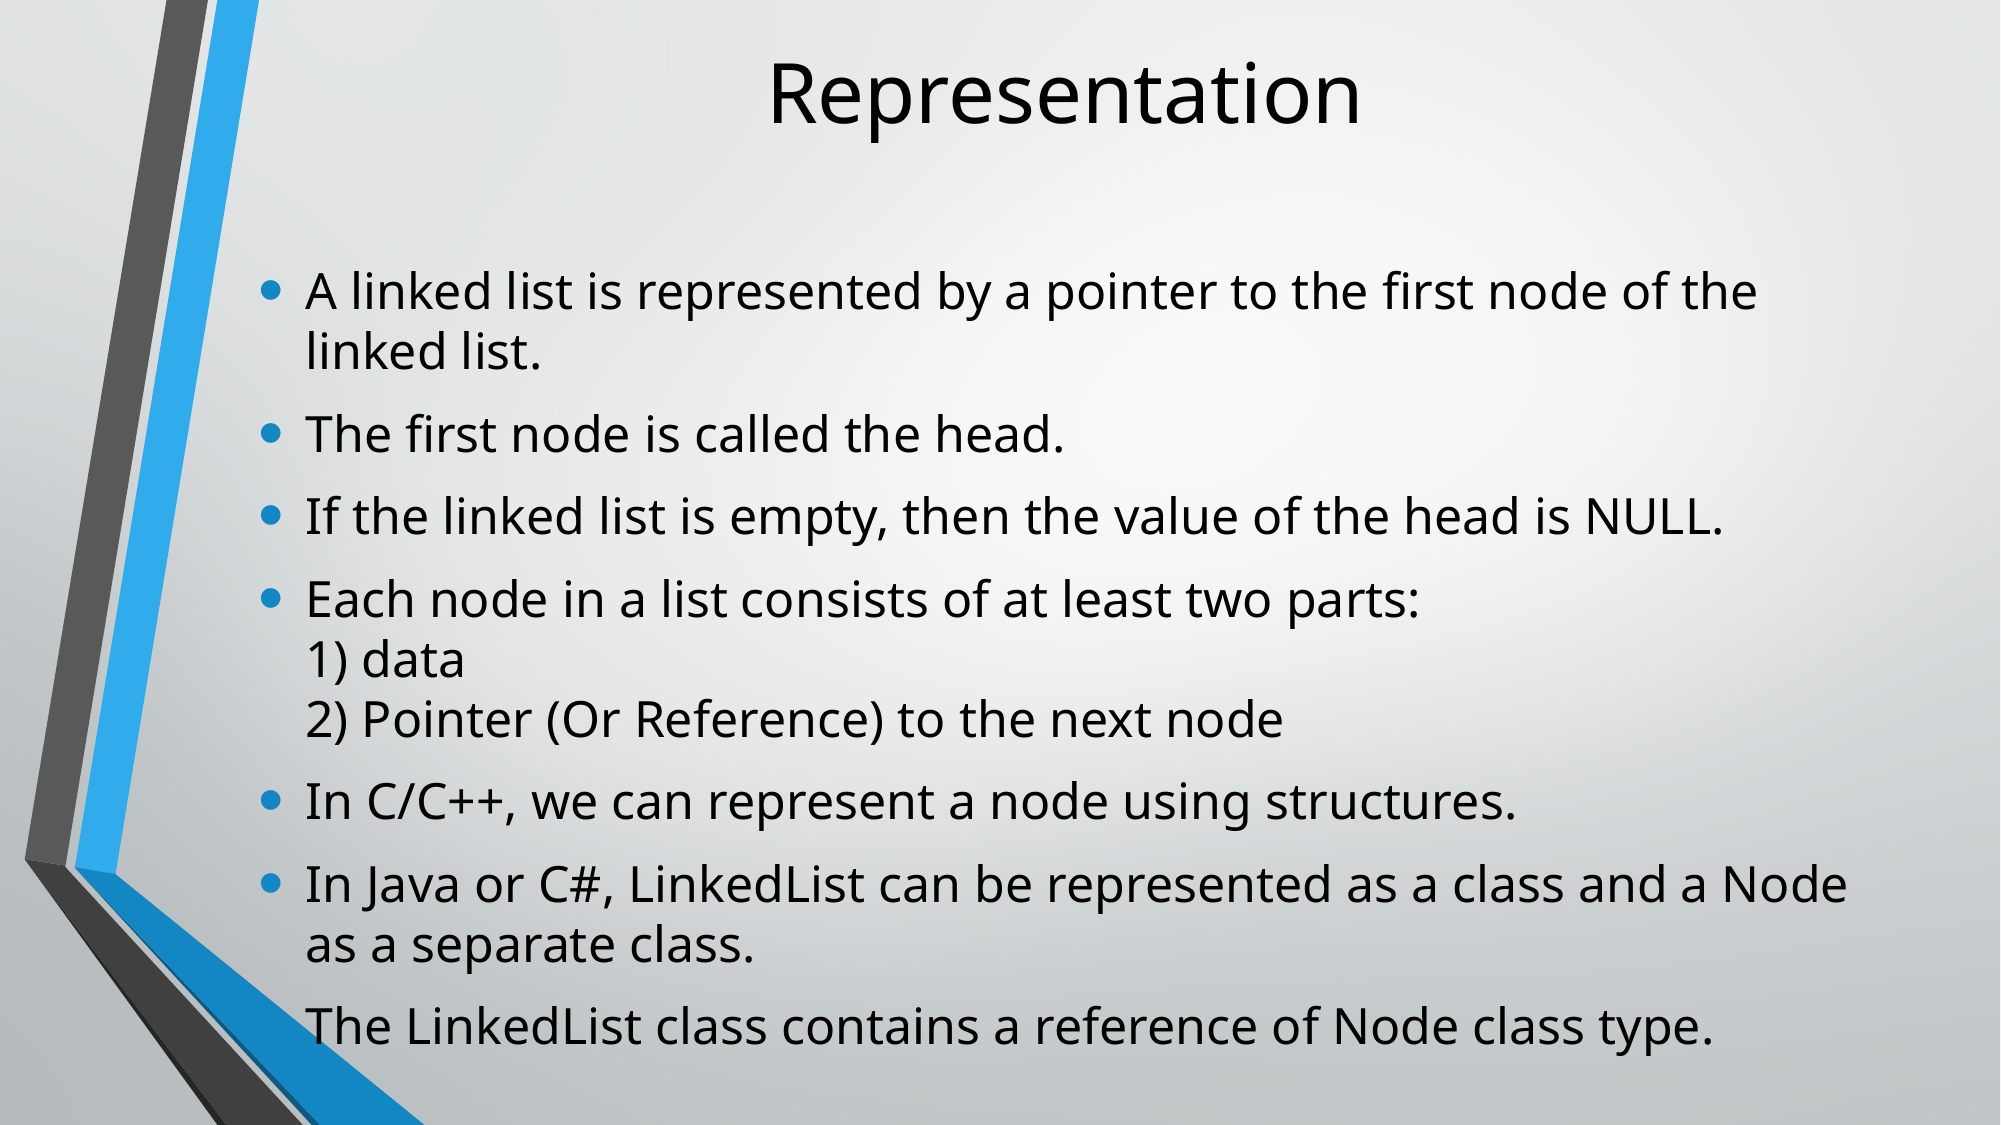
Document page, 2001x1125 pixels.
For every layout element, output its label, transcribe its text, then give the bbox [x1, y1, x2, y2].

list A linked list is represented by a pointer to the first node of the linked list. The first node is called the head. If the linked list is empty, then the value of the head is NULL. Each node in a list consists of at least two parts: 1) data 2) Pointer (Or Reference) to the next node In C/C++, we can represent a node using structures. In Java or C#, LinkedList can be represented as a class and a Node as a separate class. The LinkedList class contains a reference of Node class type. [243, 210, 1887, 1104]
title Representation [243, 16, 1887, 164]
